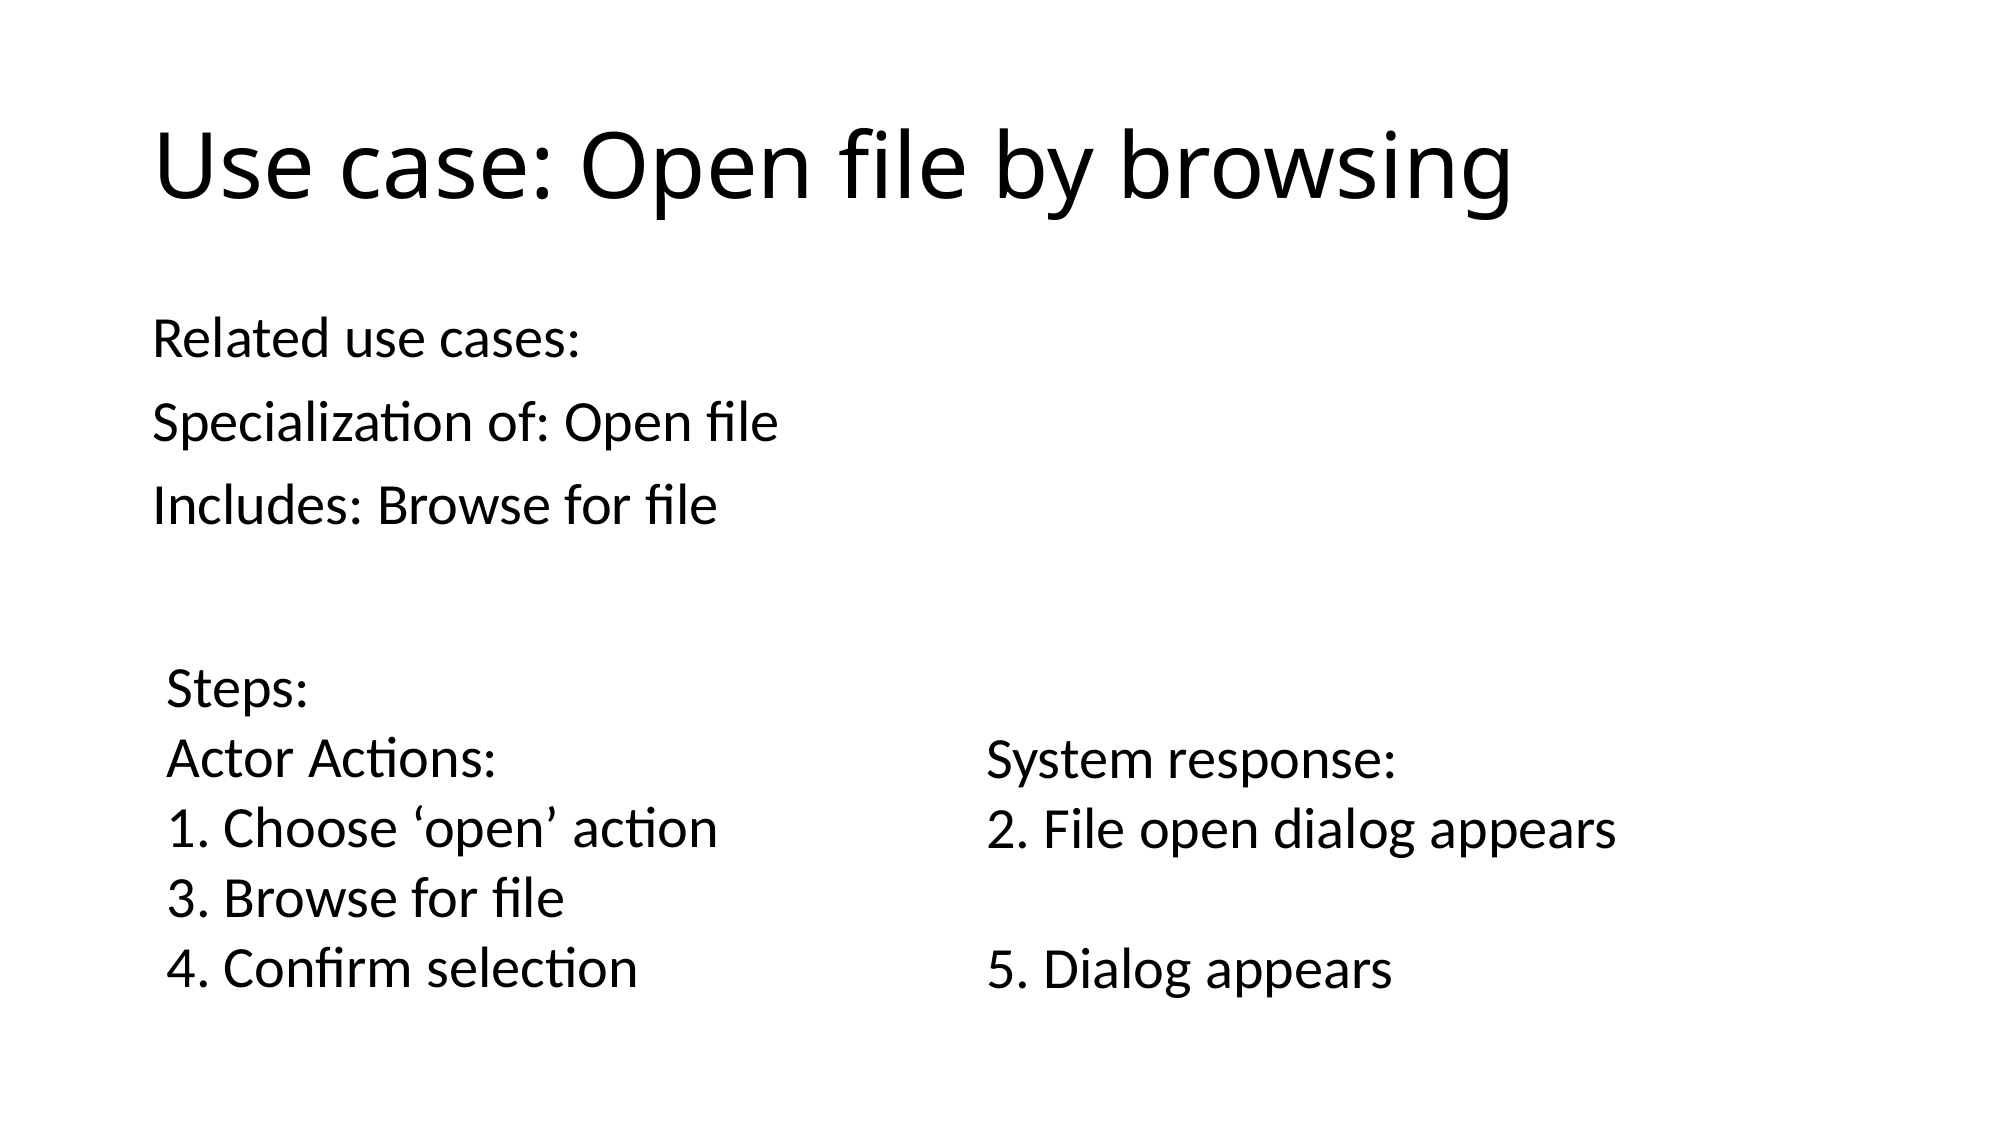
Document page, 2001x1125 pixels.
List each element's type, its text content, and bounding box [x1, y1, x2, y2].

text_box Steps: Actor Actions: 1. Choose ‘open’ action 3. Browse for file 4. Confirm selection [151, 641, 738, 1007]
title Use case: Open file by browsing [137, 59, 1863, 278]
list Related use cases: Specialization of: Open file Includes: Browse for file [137, 299, 845, 563]
text_box System response: 2. File open dialog appears 5. Dialog appears [971, 712, 1734, 1008]
